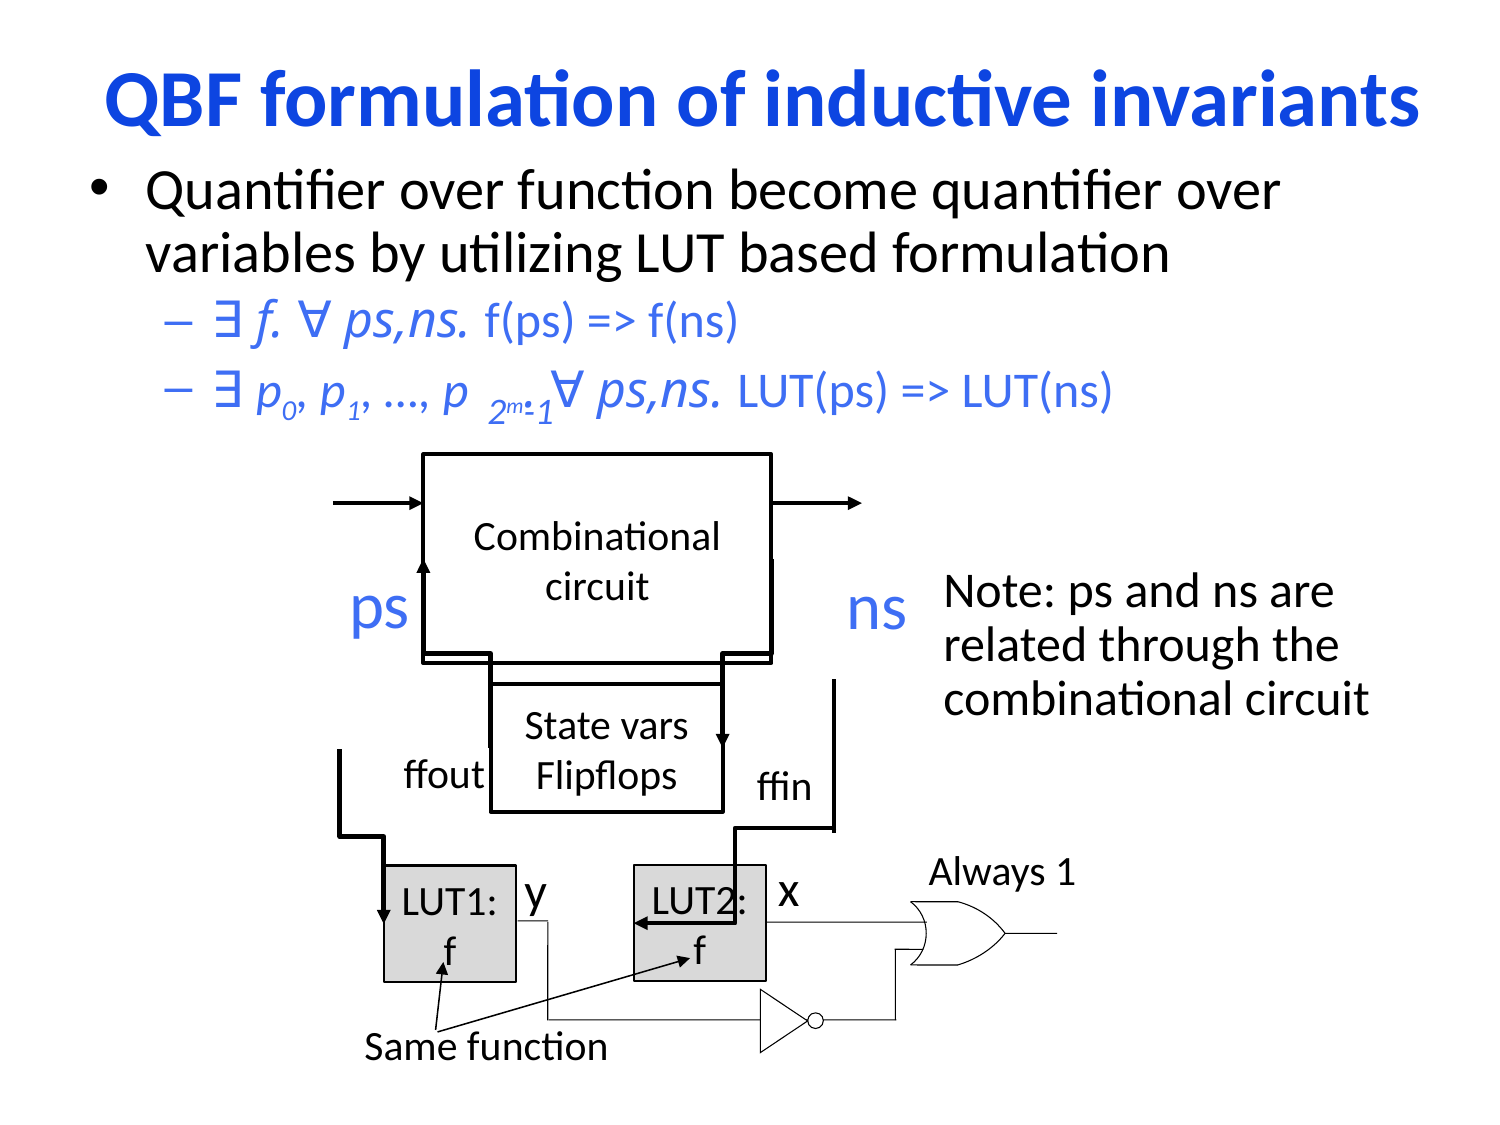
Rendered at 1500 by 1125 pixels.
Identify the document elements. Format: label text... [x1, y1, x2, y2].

text_box Note: ps and ns are related through the combinational circuit [1098, 557, 1468, 734]
list Quantifier over function become quantifier over variables by utilizing LUT based formulation ∃ f. ∀ ps,ns. f(ps) => f(ns) ∃ p0, p1, …, p . ∀ ps,ns. LUT(ps) => LUT(ns) [74, 151, 1353, 968]
title QBF formulation of inductive invariants [88, 37, 1437, 152]
text_box 2m-1 [472, 379, 569, 440]
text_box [332, 454, 1095, 1077]
